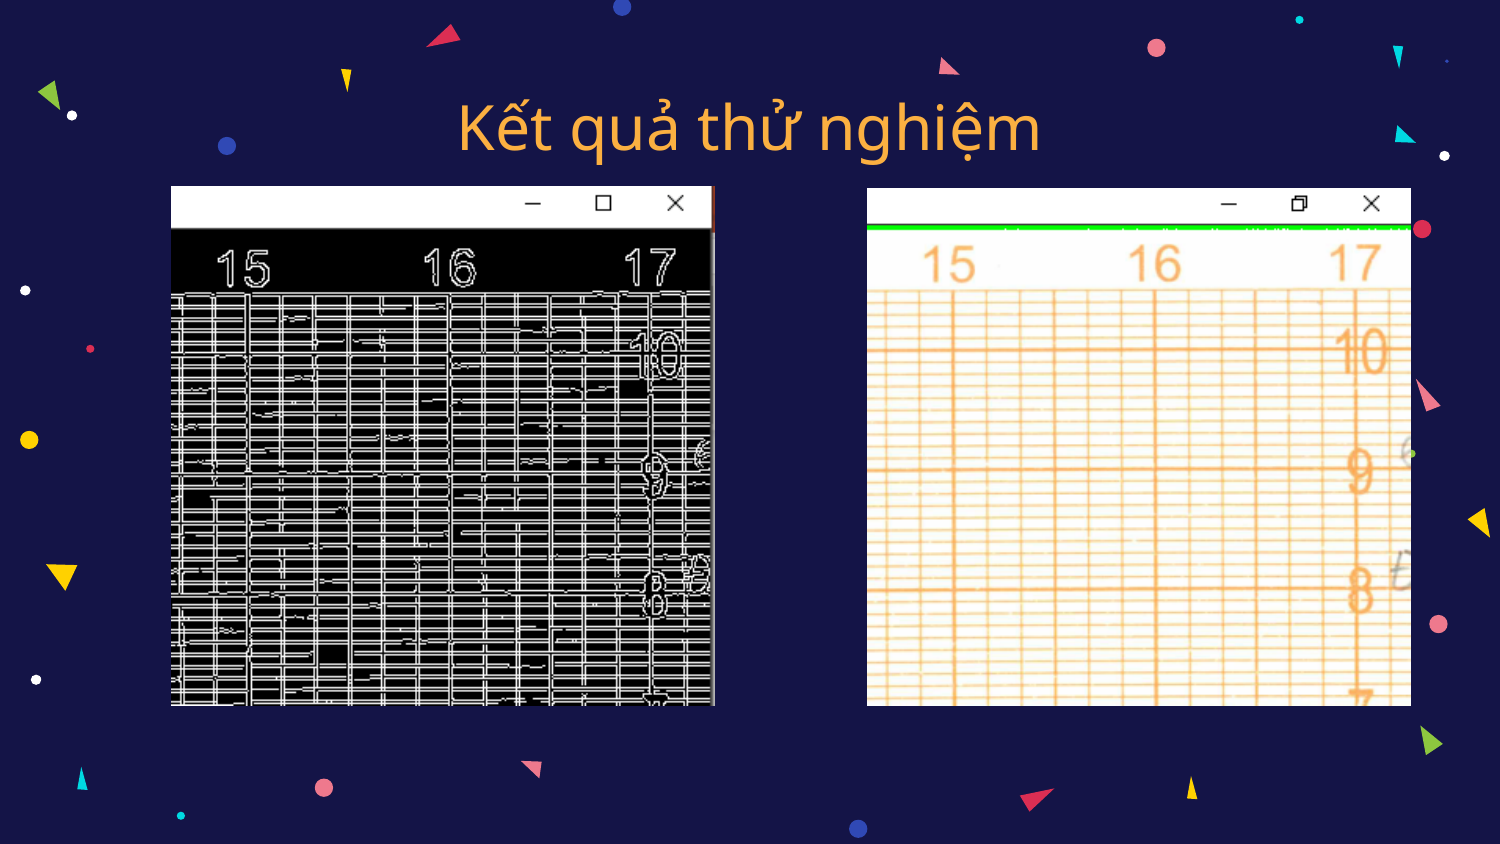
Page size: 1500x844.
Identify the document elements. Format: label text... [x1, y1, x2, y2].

title Kết quả thử nghiệm [118, 72, 1382, 167]
picture [171, 186, 715, 706]
picture [867, 188, 1411, 706]
